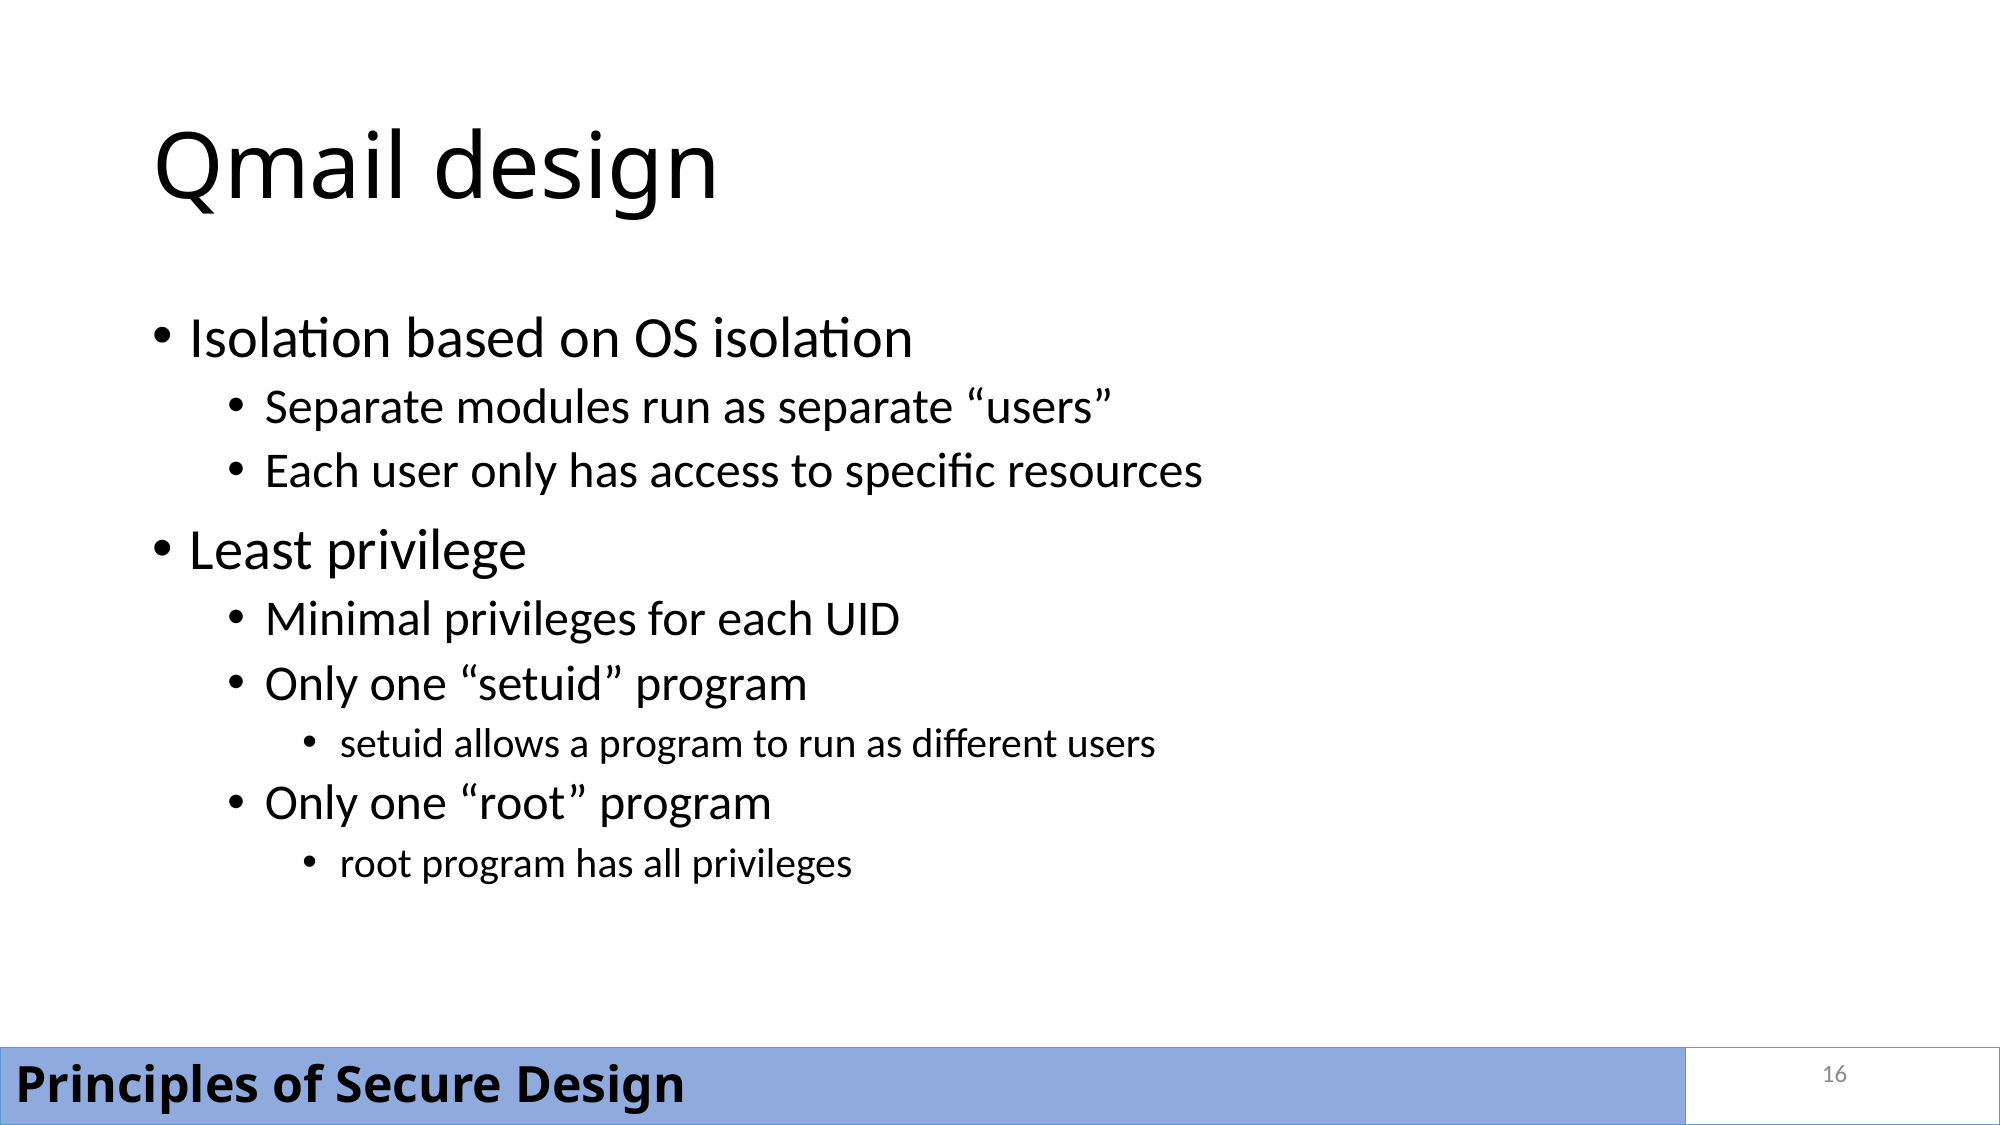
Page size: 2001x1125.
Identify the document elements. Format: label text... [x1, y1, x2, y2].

title Qmail design [137, 59, 1863, 278]
list Isolation based on OS isolation Separate modules run as separate “users” Each user only has access to specific resources Least privilege Minimal privileges for each UID Only one “setuid” program setuid allows a program to run as different users Only one “root” program root program has all privileges [137, 299, 1863, 1014]
slide_number 16 [1412, 1042, 1863, 1103]
text_box Principles of Secure Design [0, 1047, 1685, 1125]
text_box [1685, 1047, 2000, 1125]
